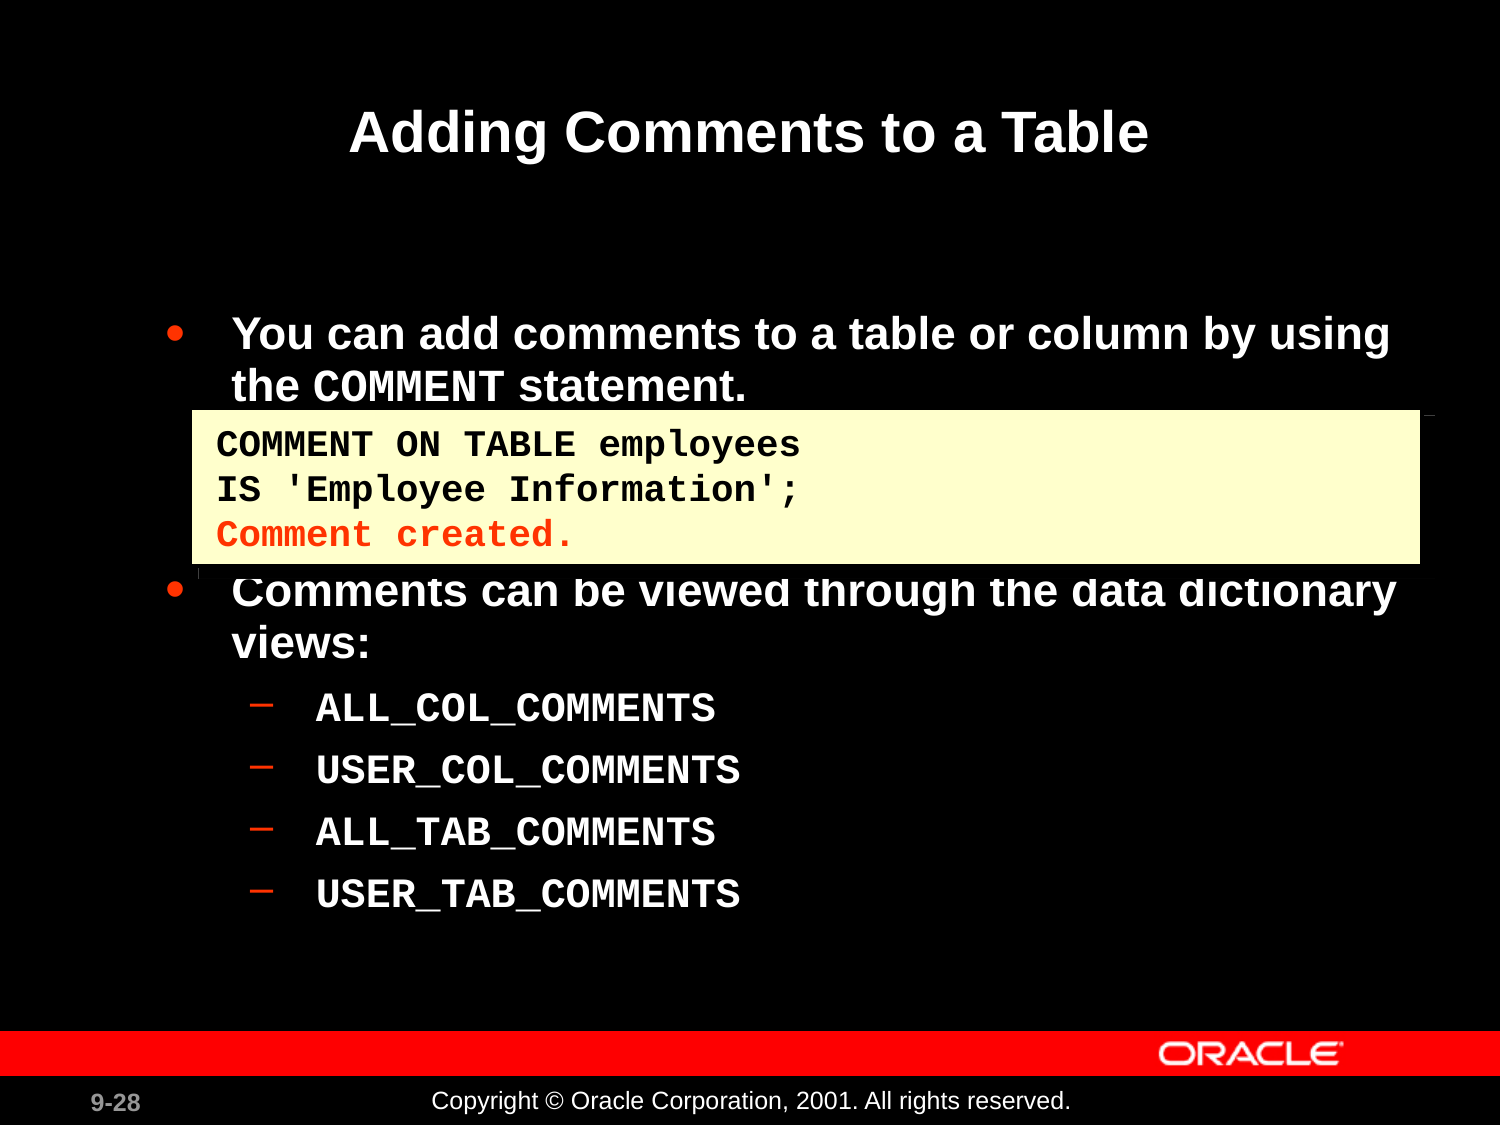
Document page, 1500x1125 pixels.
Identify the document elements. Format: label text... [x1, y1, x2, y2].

list You can add comments to a table or column by using the COMMENT statement. Comments can be viewed through the data dictionary views: ALL_COL_COMMENTS USER_COL_COMMENTS ALL_TAB_COMMENTS USER_TAB_COMMENTS [149, 299, 1418, 945]
text_box COMMENT ON TABLE employees IS 'Employee Information'; Comment created. [201, 411, 1182, 561]
title Adding Comments to a Table [141, 86, 1358, 232]
text_box [190, 407, 1423, 567]
